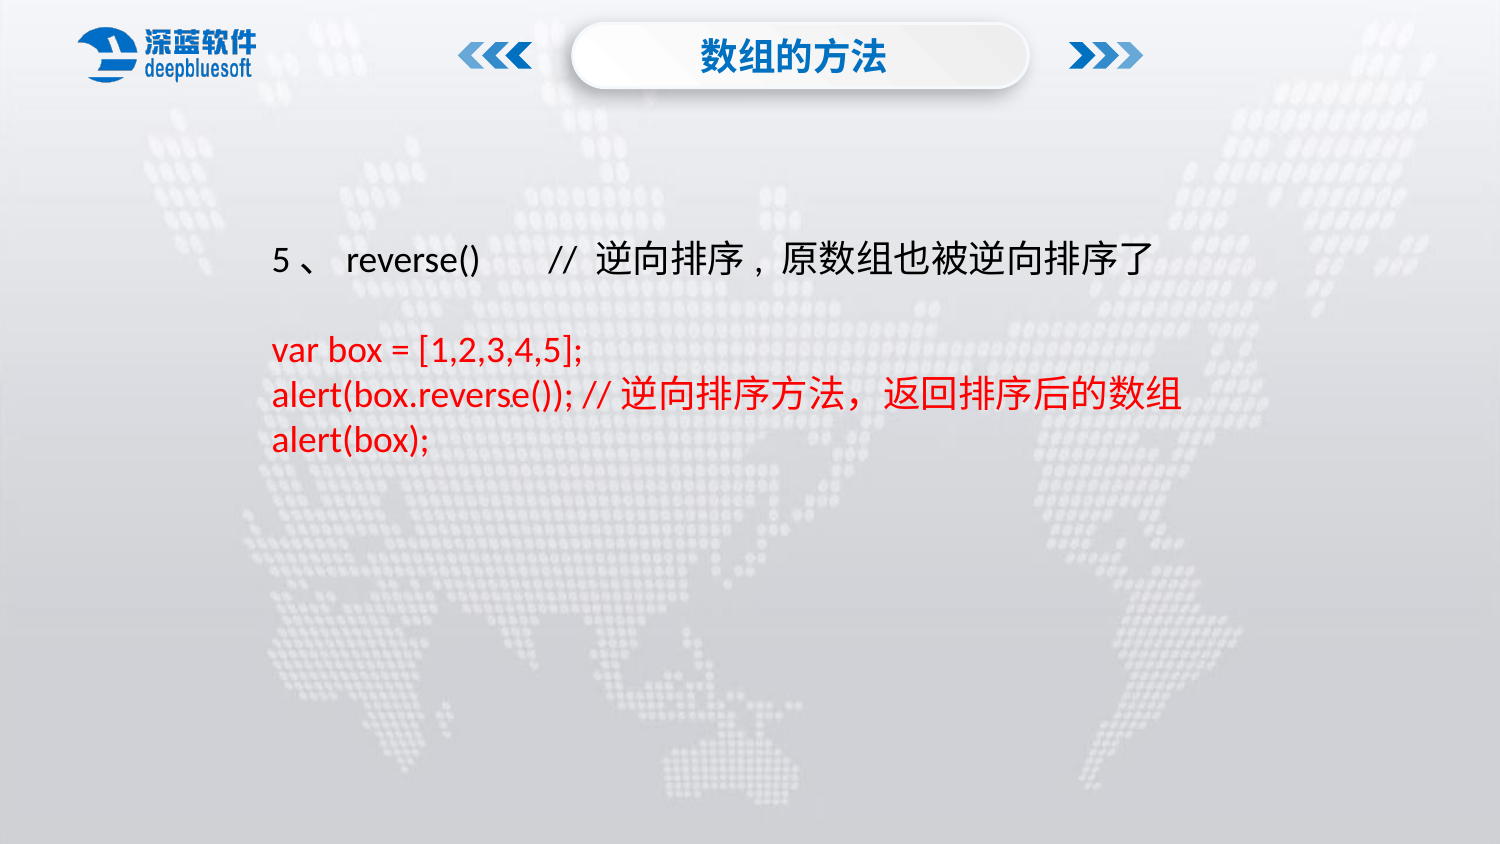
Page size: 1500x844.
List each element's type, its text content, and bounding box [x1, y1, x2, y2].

text_box 5、reverse() // 逆向排序, 原数组也被逆向排序了 var box = [1,2,3,4,5]; alert(box.reverse()); //逆向排序方法，返回排序后的数组 alert(box); [256, 227, 1269, 468]
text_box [457, 41, 533, 69]
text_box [1068, 41, 1144, 69]
picture [0, 0, 1500, 844]
text_box [583, 21, 1031, 90]
text_box 数组的方法 [572, 28, 1016, 82]
